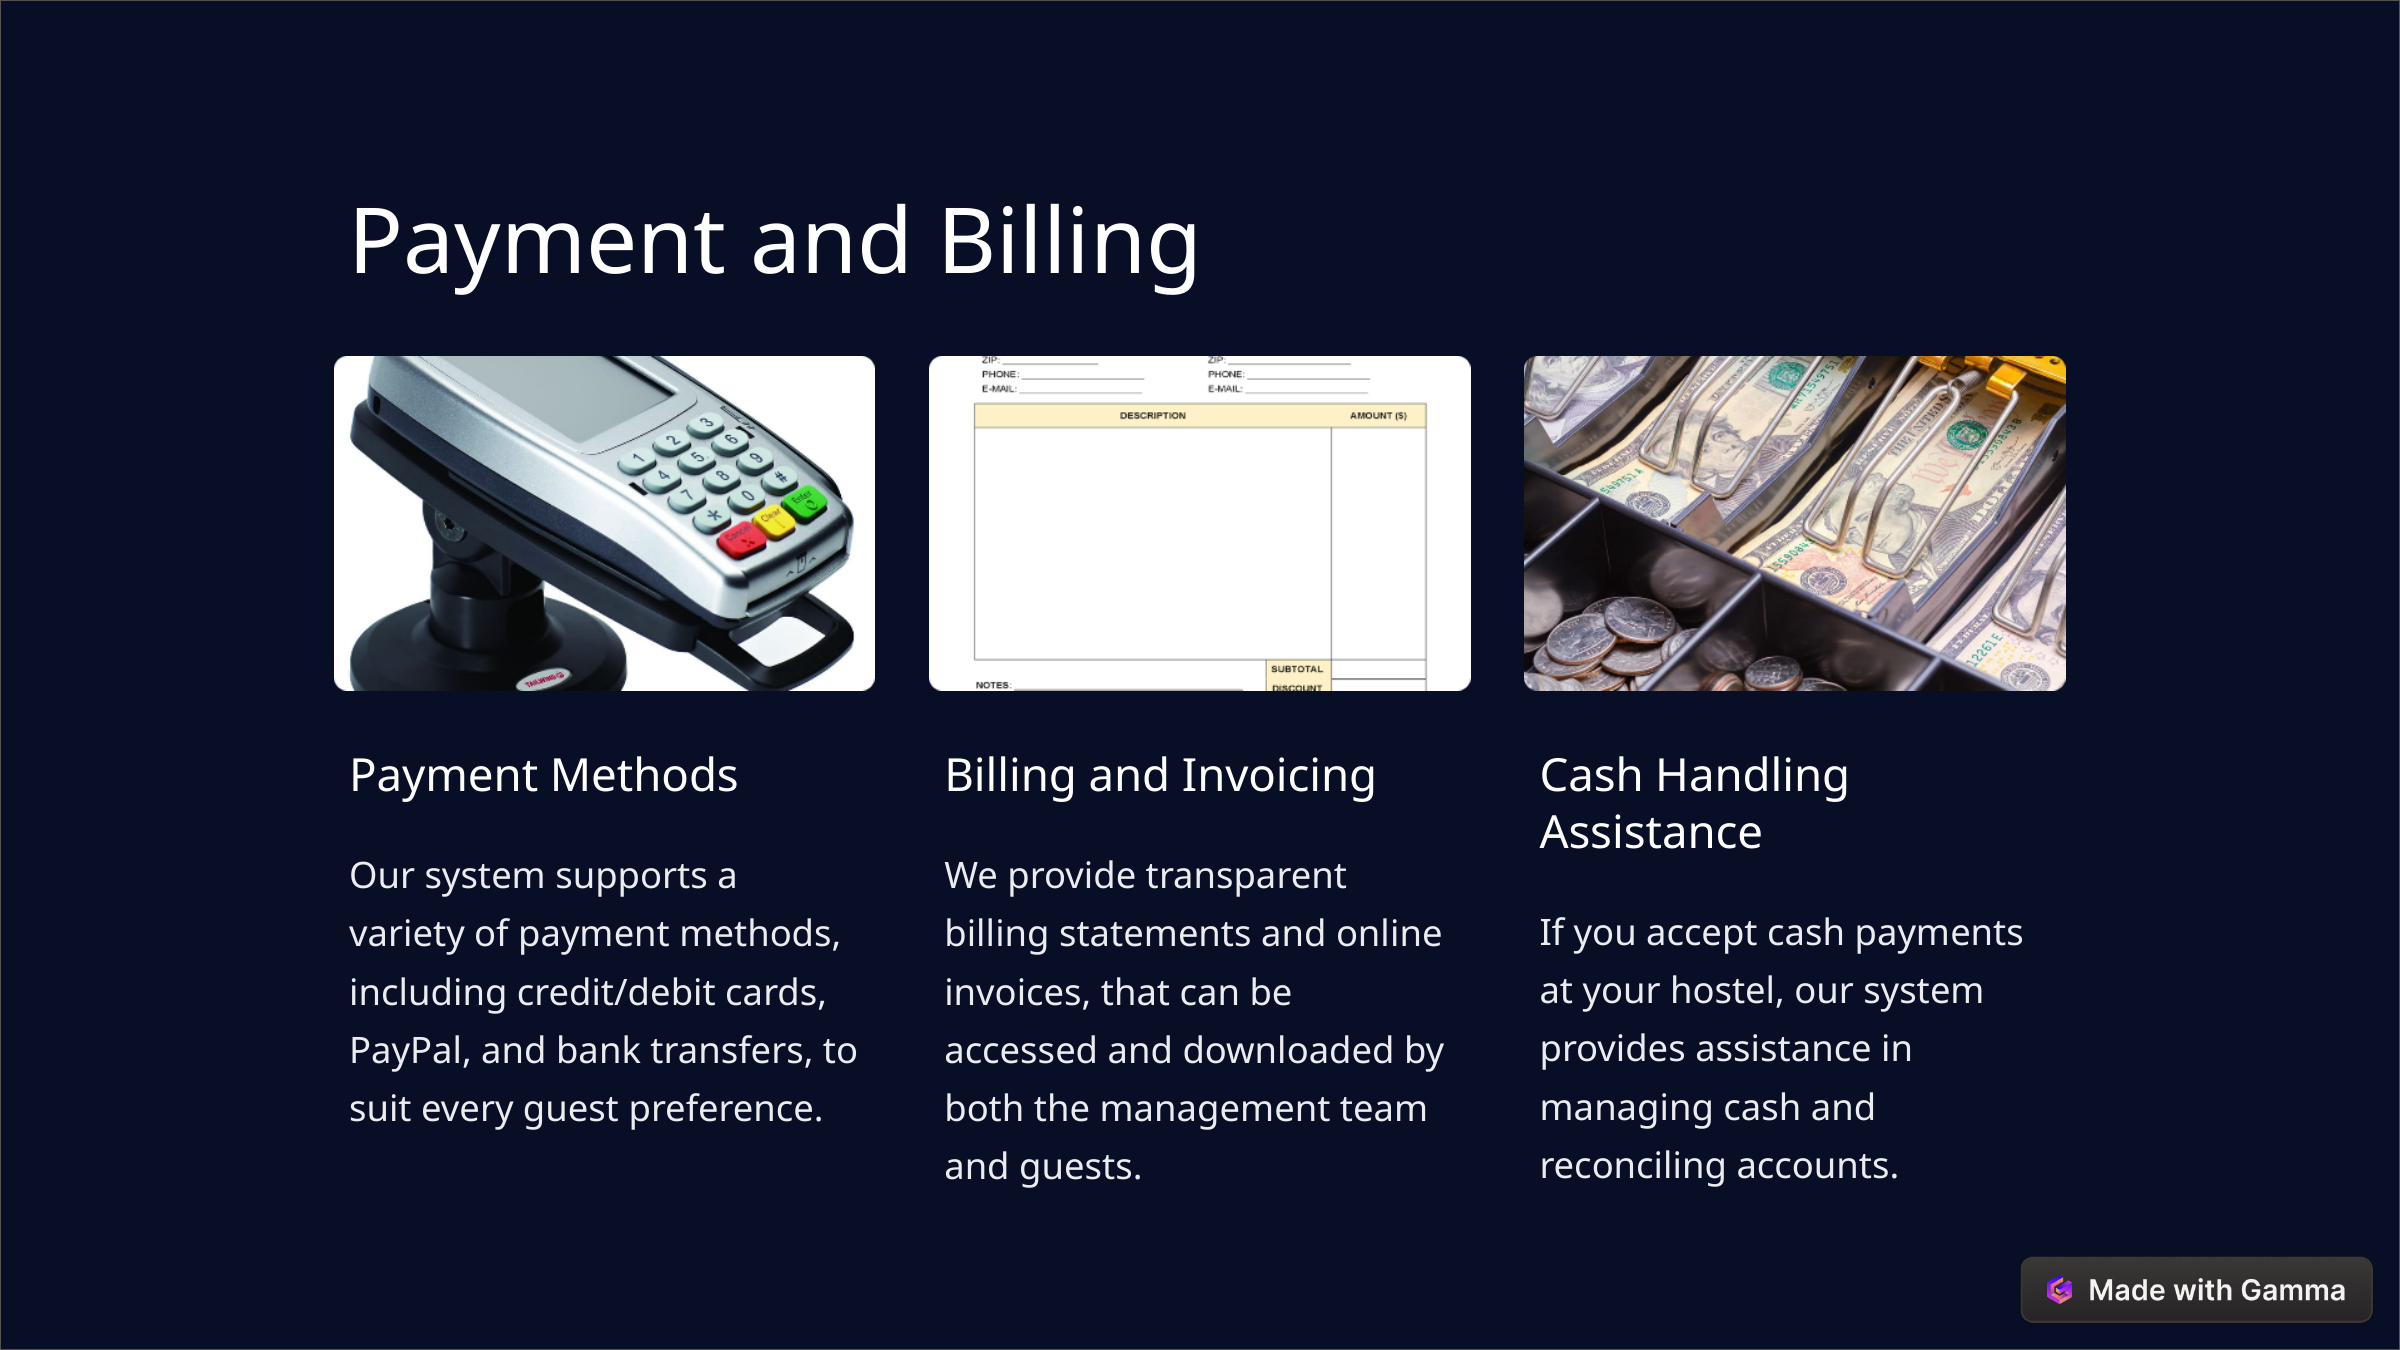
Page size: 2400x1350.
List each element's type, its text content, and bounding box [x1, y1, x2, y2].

text_box Billing and Invoicing [929, 736, 1376, 794]
text_box Cash Handling Assistance [1524, 736, 2066, 851]
picture [1524, 356, 2066, 691]
text_box We provide transparent billing statements and online invoices, that can be accessed and downloaded by both the management team and guests. [929, 830, 1471, 1180]
picture [929, 356, 1471, 691]
text_box If you accept cash payments at your hostel, our system provides assistance in managing cash and reconciling accounts. [1524, 886, 2066, 1179]
picture [334, 356, 875, 691]
text_box Payment and Billing [334, 170, 1213, 284]
text_box [0, 0, 2400, 1350]
text_box Payment Methods [334, 736, 726, 794]
picture [2008, 1244, 2385, 1335]
text_box Our system supports a variety of payment methods, including credit/debit cards, PayPal, and bank transfers, to suit every guest preference. [334, 829, 875, 1122]
